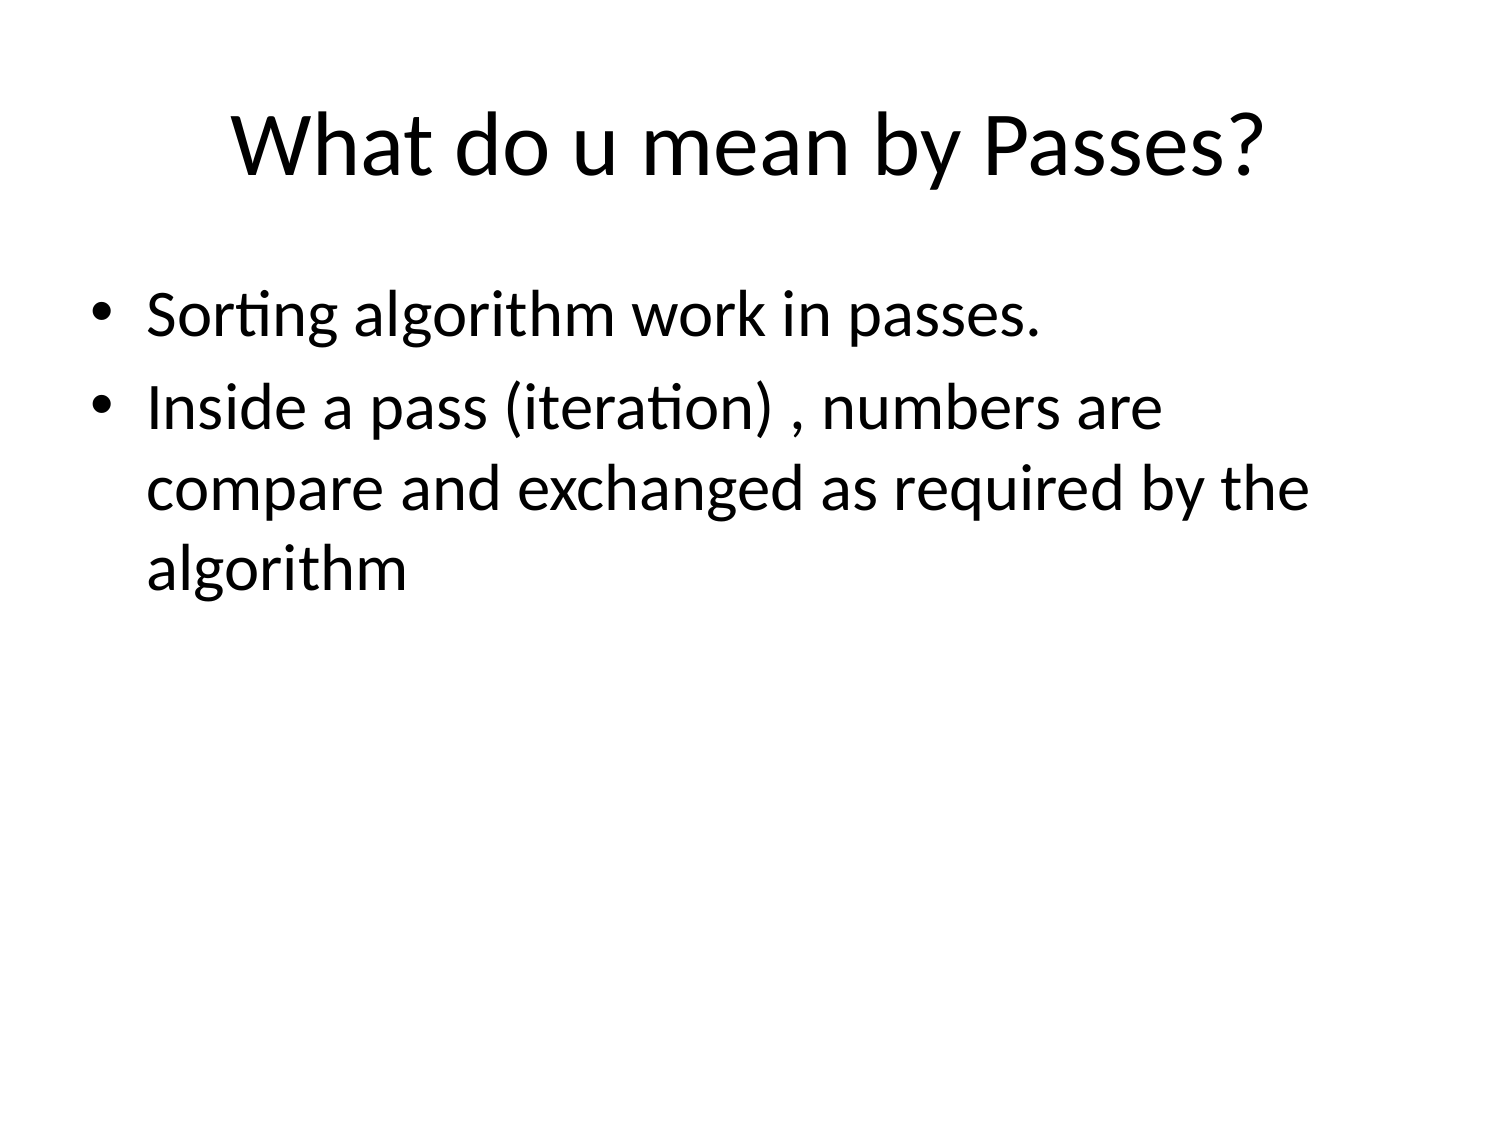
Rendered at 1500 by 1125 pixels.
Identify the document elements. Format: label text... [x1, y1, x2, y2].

title What do u mean by Passes? [75, 45, 1425, 233]
list Sorting algorithm work in passes. Inside a pass (iteration) , numbers are compare and exchanged as required by the algorithm [75, 262, 1425, 1005]
